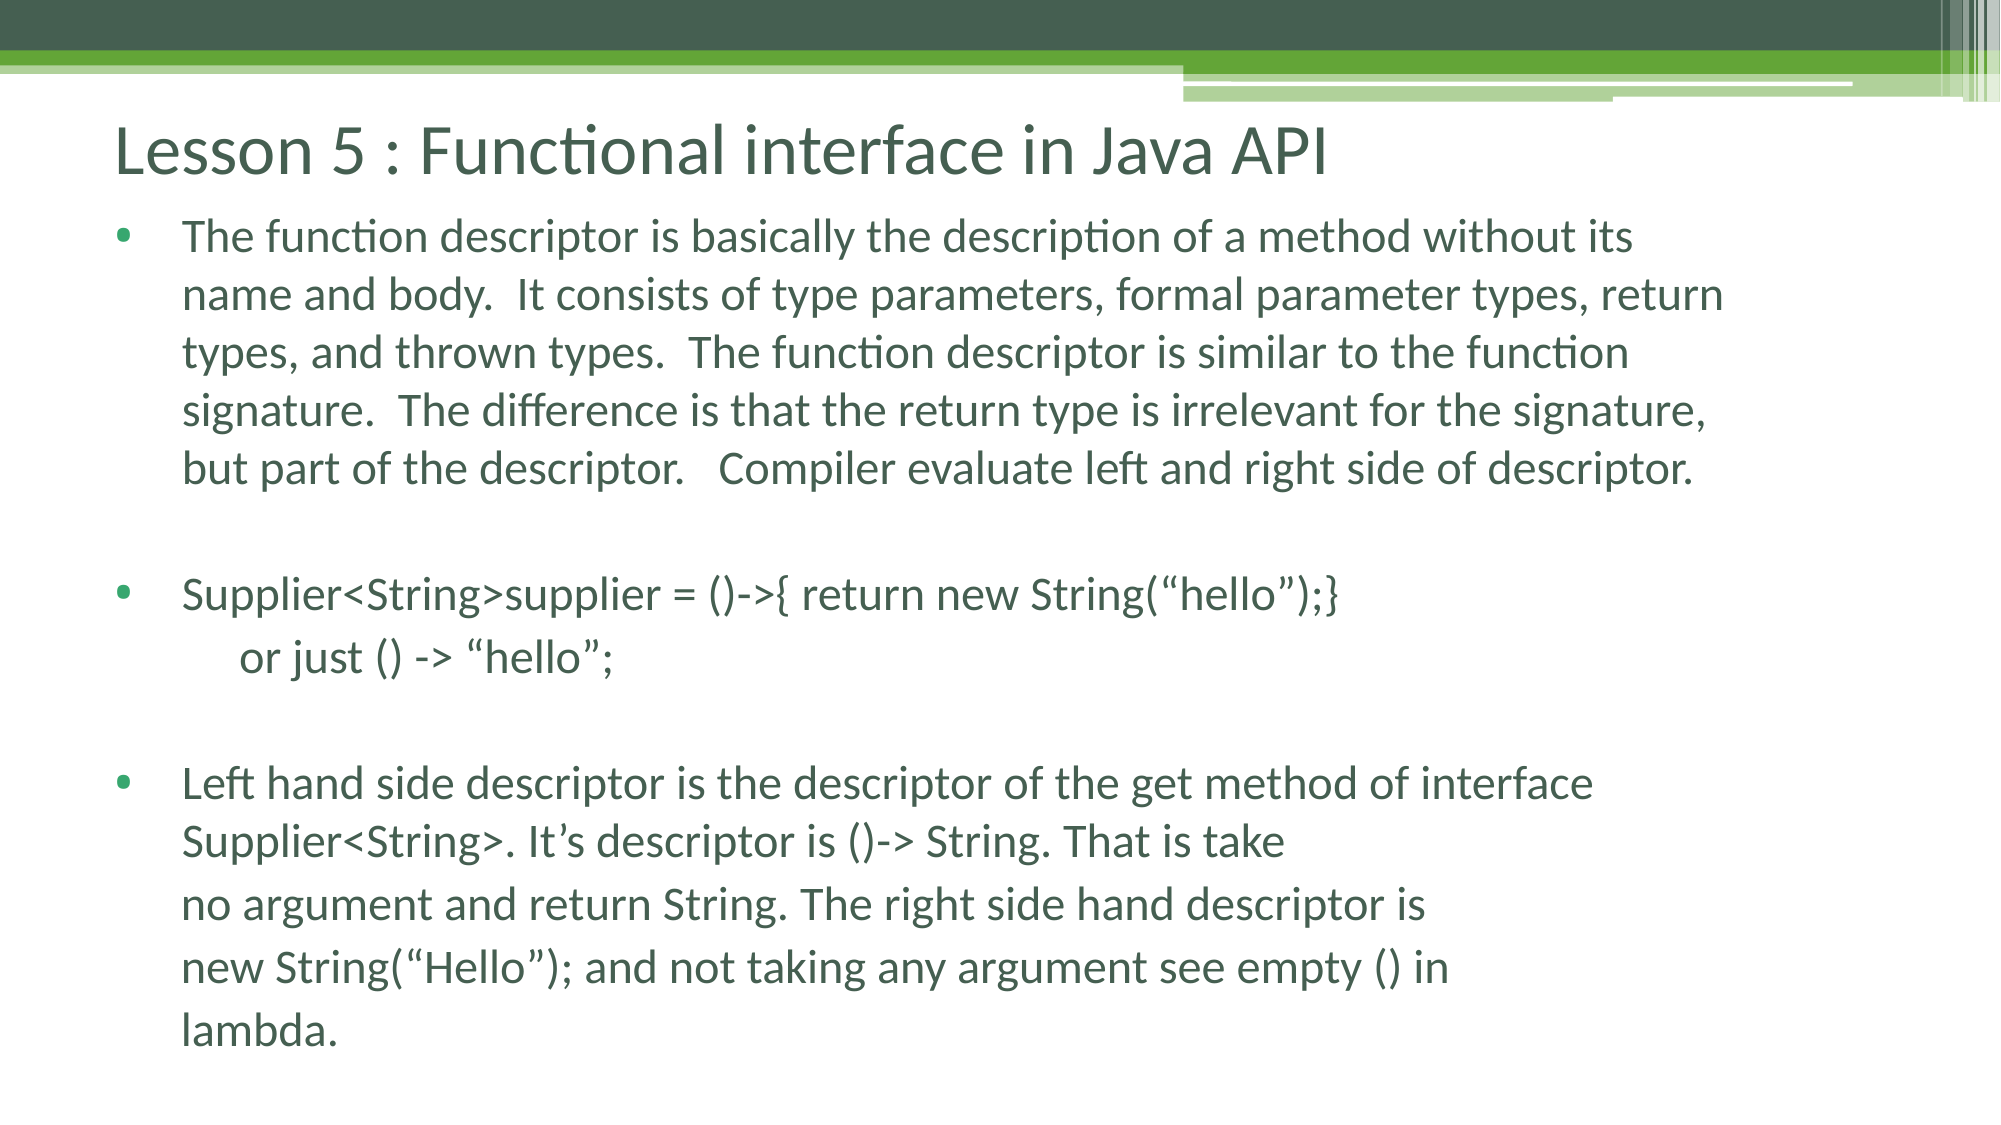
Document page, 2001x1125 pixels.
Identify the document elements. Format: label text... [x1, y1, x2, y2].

list The function descriptor is basically the description of a method without its name and body. It consists of type parameters, formal parameter types, return types, and thrown types. The function descriptor is similar to the function signature. The difference is that the return type is irrelevant for the signature, but part of the descriptor. Compiler evaluate left and right side of descriptor. Supplier<String>supplier = ()->{ return new String(“hello”);} or just () -> “hello”; Left hand side descriptor is the descriptor of the get method of interface Supplier<String>. It’s descriptor is ()-> String. That is take no argument and return String. The right side hand descriptor is new String(“Hello”); and not taking any argument see empty () in lambda. [99, 197, 1752, 1080]
title Lesson 5 : Functional interface in Java API [99, 94, 1900, 197]
